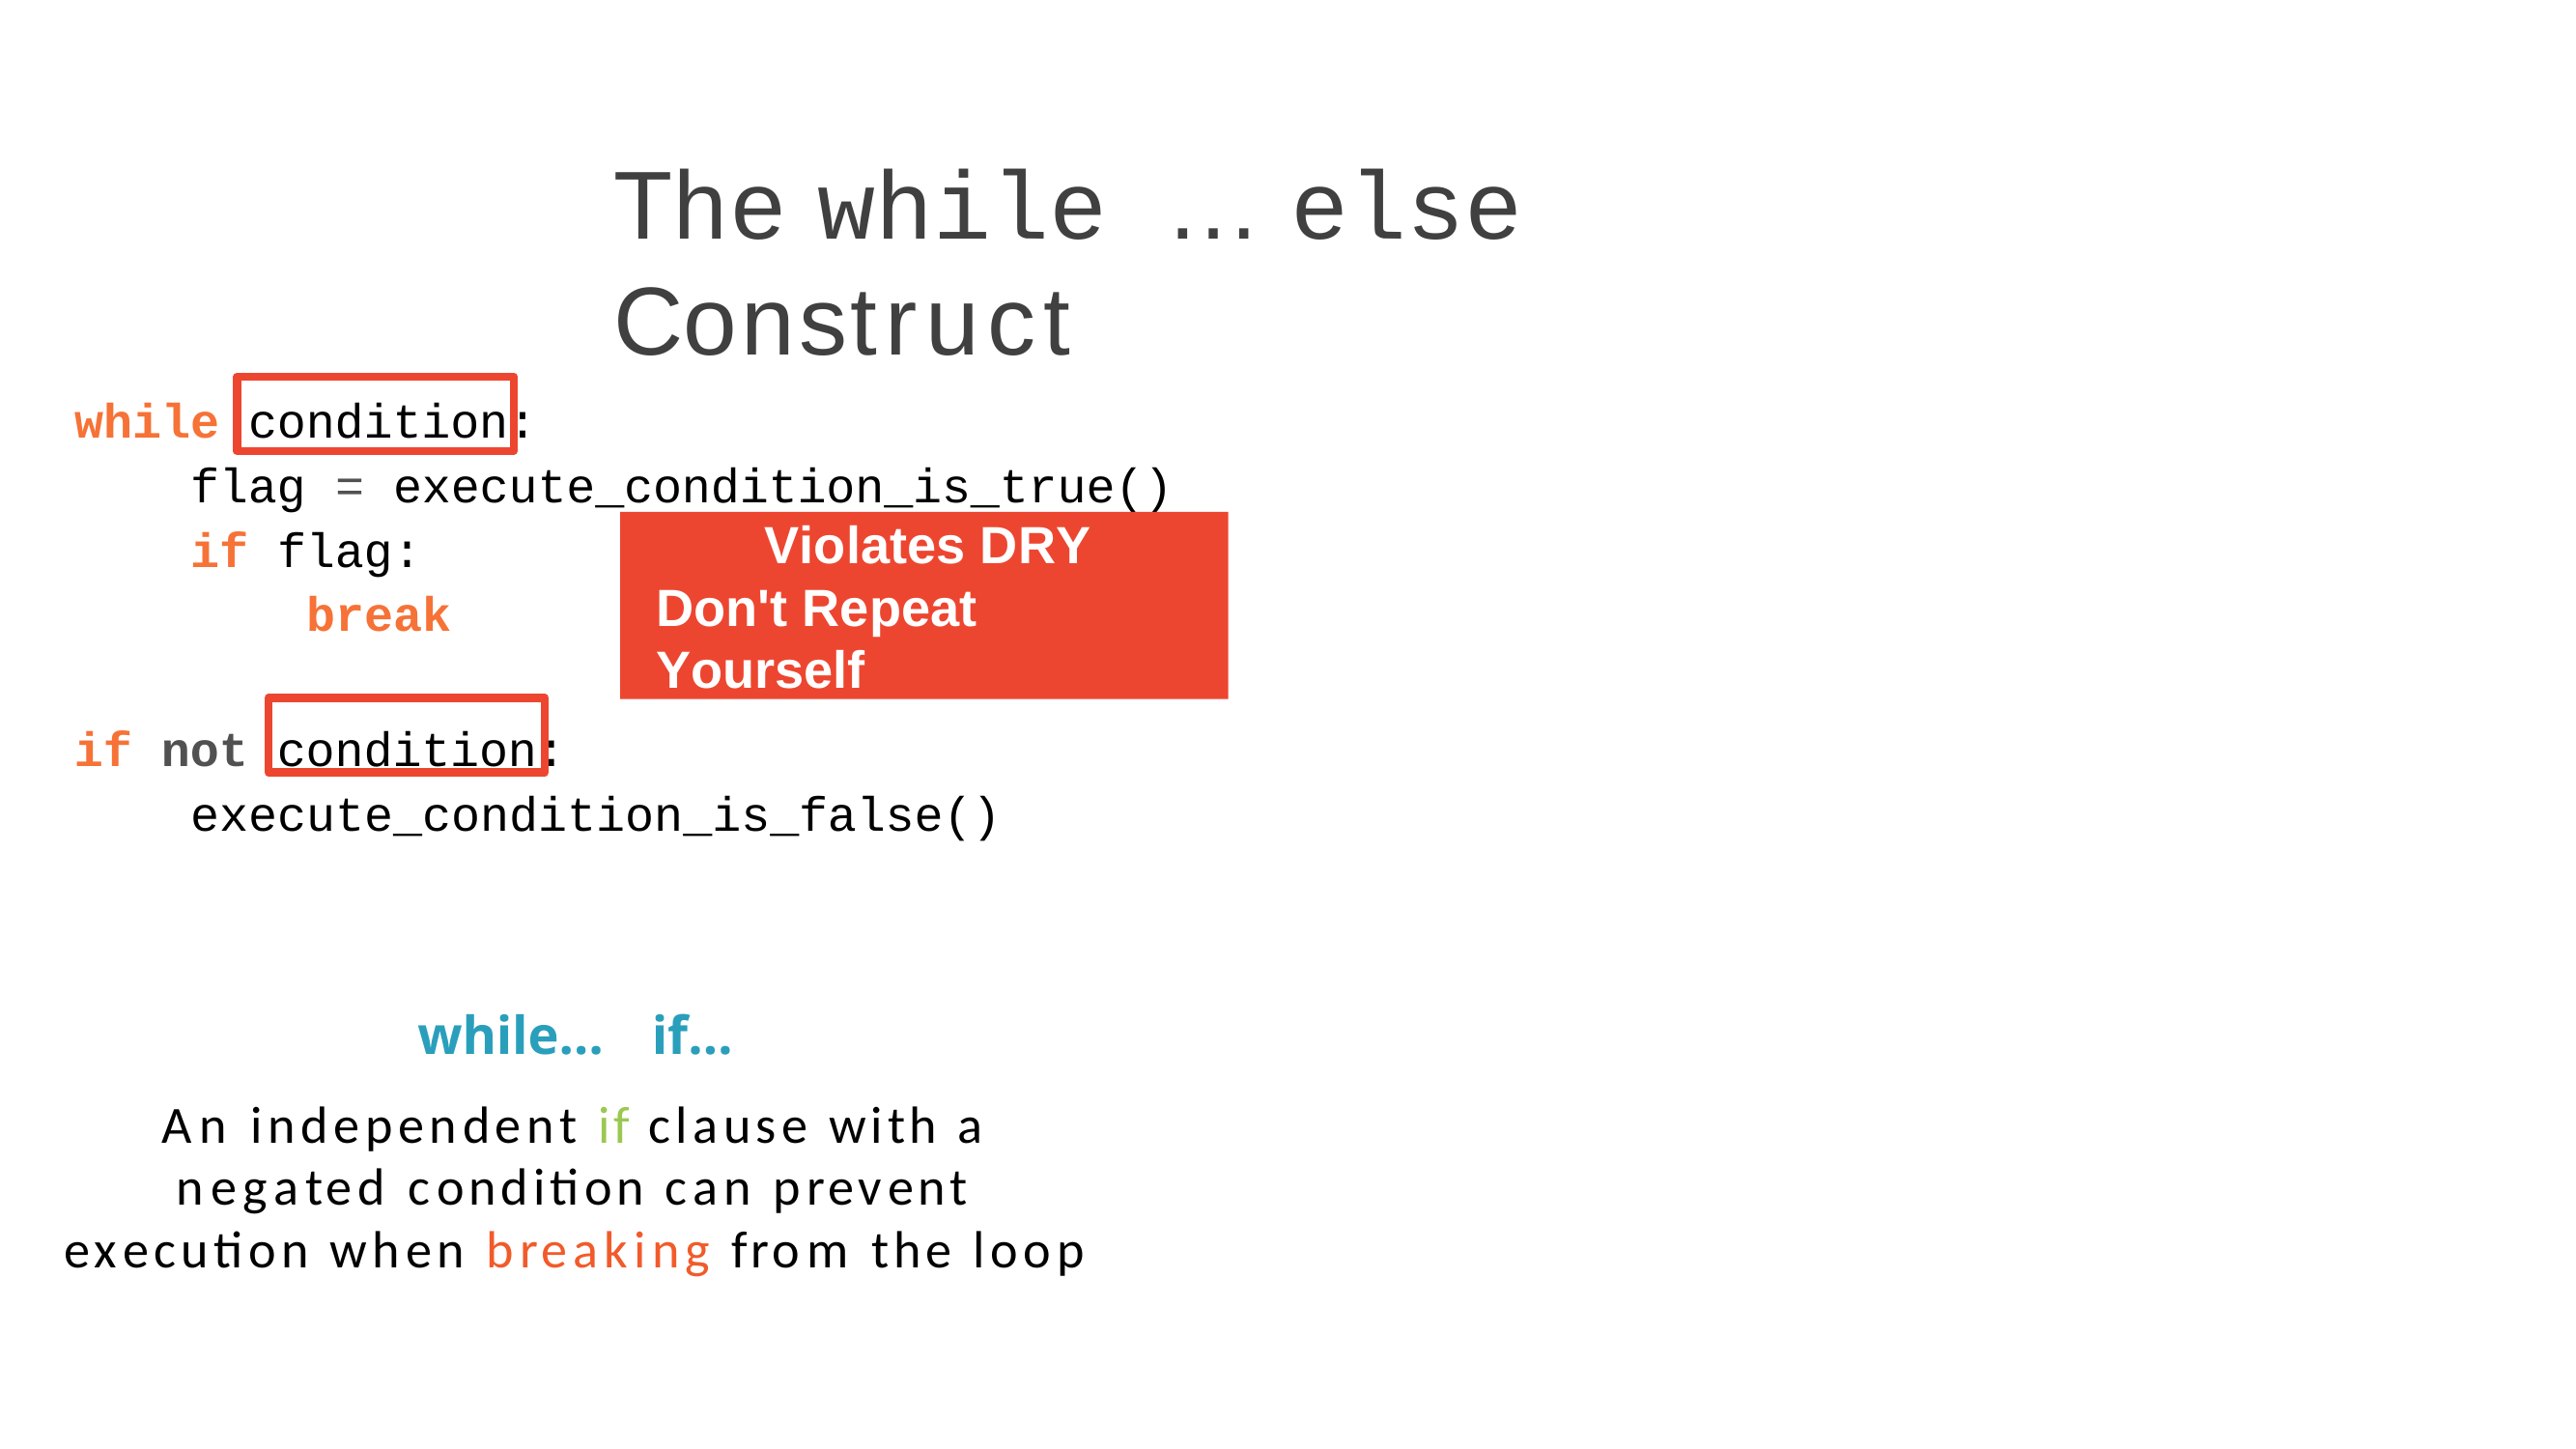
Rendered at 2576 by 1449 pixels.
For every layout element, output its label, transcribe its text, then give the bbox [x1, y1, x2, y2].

text_box if not condition: execute_condition_is_false() [71, 712, 1005, 841]
text_box Violates DRY Don't Repeat Yourself [620, 511, 1229, 699]
text_box [268, 697, 546, 773]
text_box while [71, 389, 222, 448]
text_box [237, 376, 514, 451]
text_box condition: [514, 389, 541, 448]
text_box if flag: break [187, 519, 454, 641]
text_box while… if… An independent if clause with a negated condition can prevent execution when breaking from the loop [54, 1002, 1094, 1279]
text_box flag [187, 454, 309, 513]
text_box = execute_condition_is_true() [333, 454, 1178, 513]
text_box The while … else Construct [611, 142, 1965, 375]
